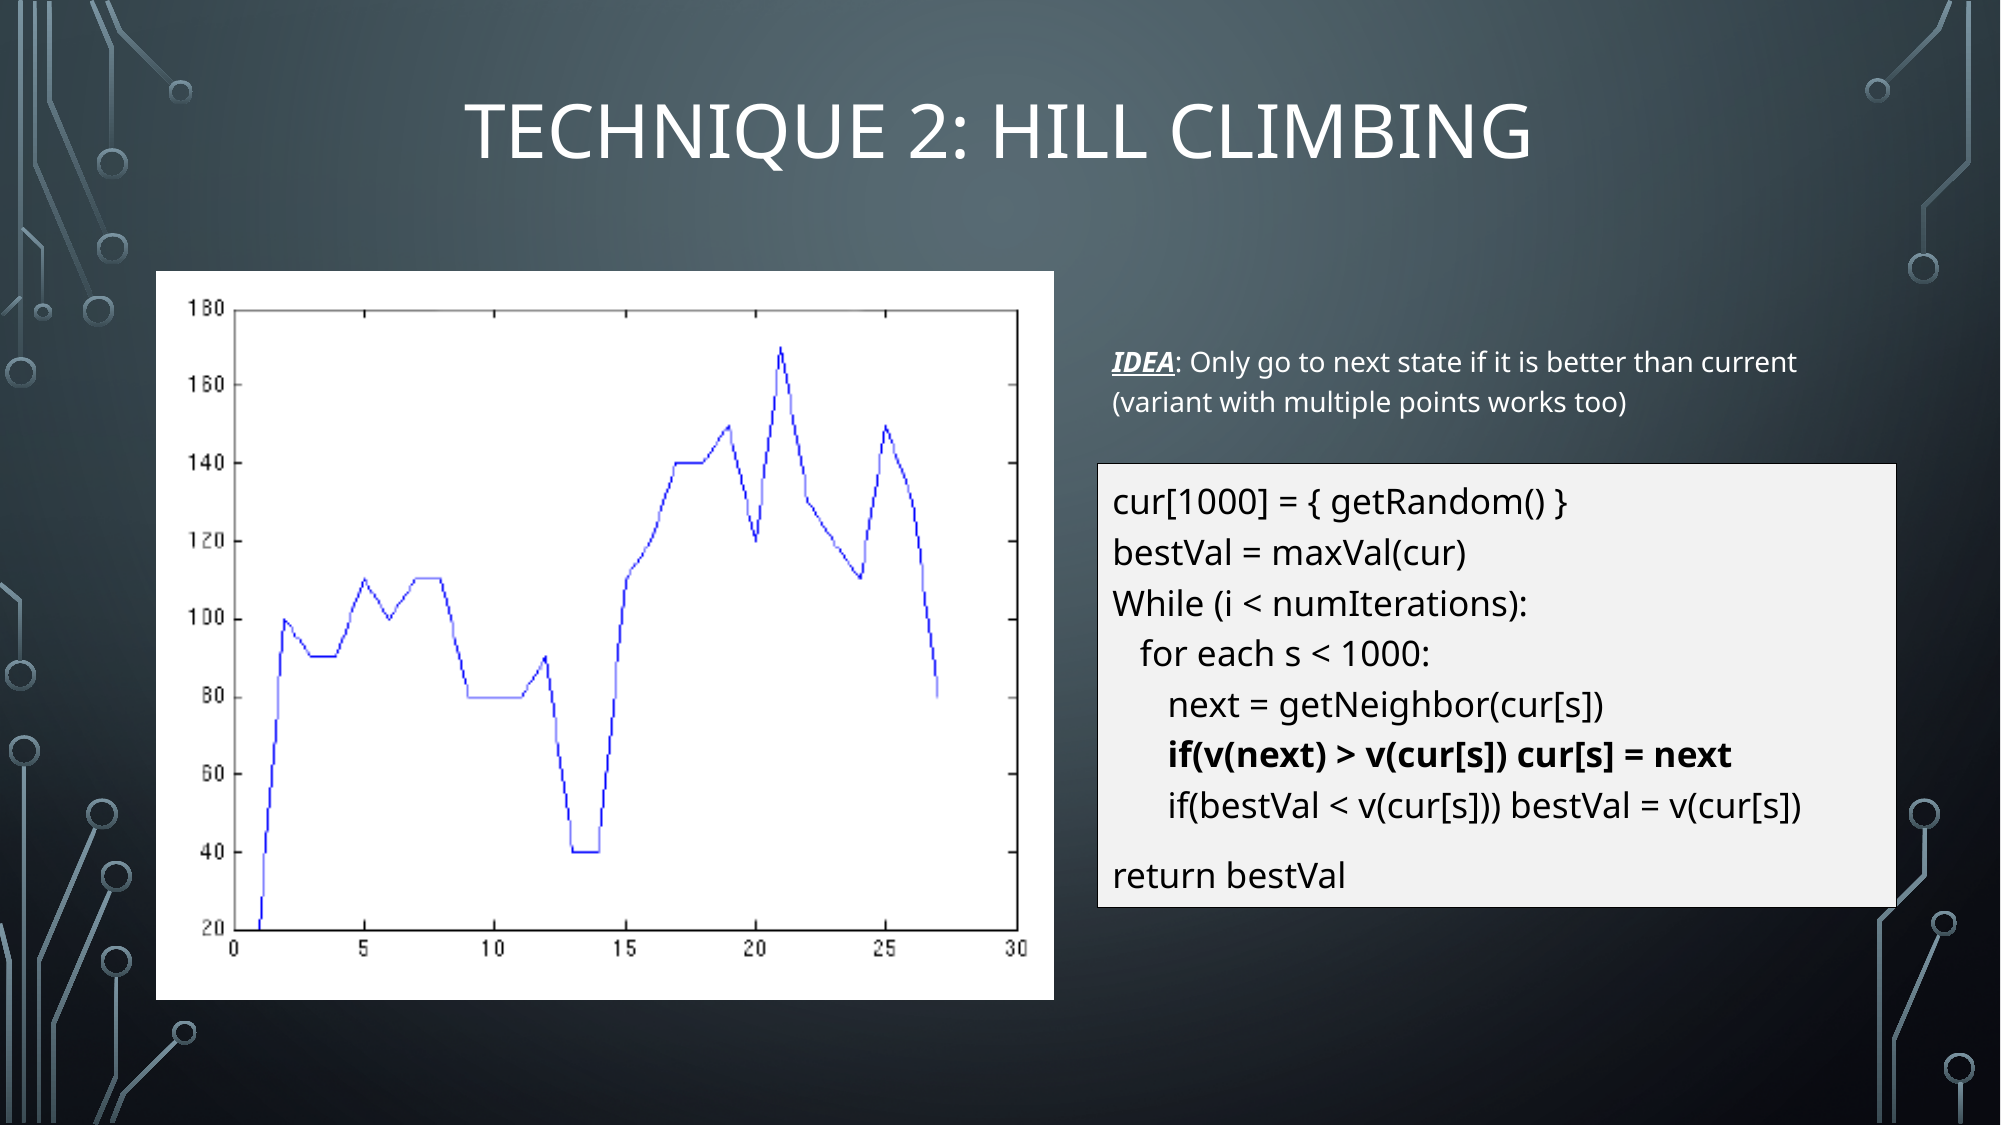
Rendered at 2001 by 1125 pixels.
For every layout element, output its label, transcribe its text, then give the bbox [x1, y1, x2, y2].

text_box cur[1000] = { getRandom() } bestVal = maxVal(cur) While (i < numIterations): for each s < 1000: next = getNeighbor(cur[s]) if(v(next) > v(cur[s]) cur[s] = next if(bestVal < v(cur[s])) bestVal = v(cur[s]) return bestVal [1097, 463, 1897, 908]
text_box IDEA: Only go to next state if it is better than current (variant with multiple points works too) [1097, 329, 1897, 427]
picture [156, 271, 1054, 1000]
title Technique 2: Hill Climbing [187, 12, 1813, 256]
